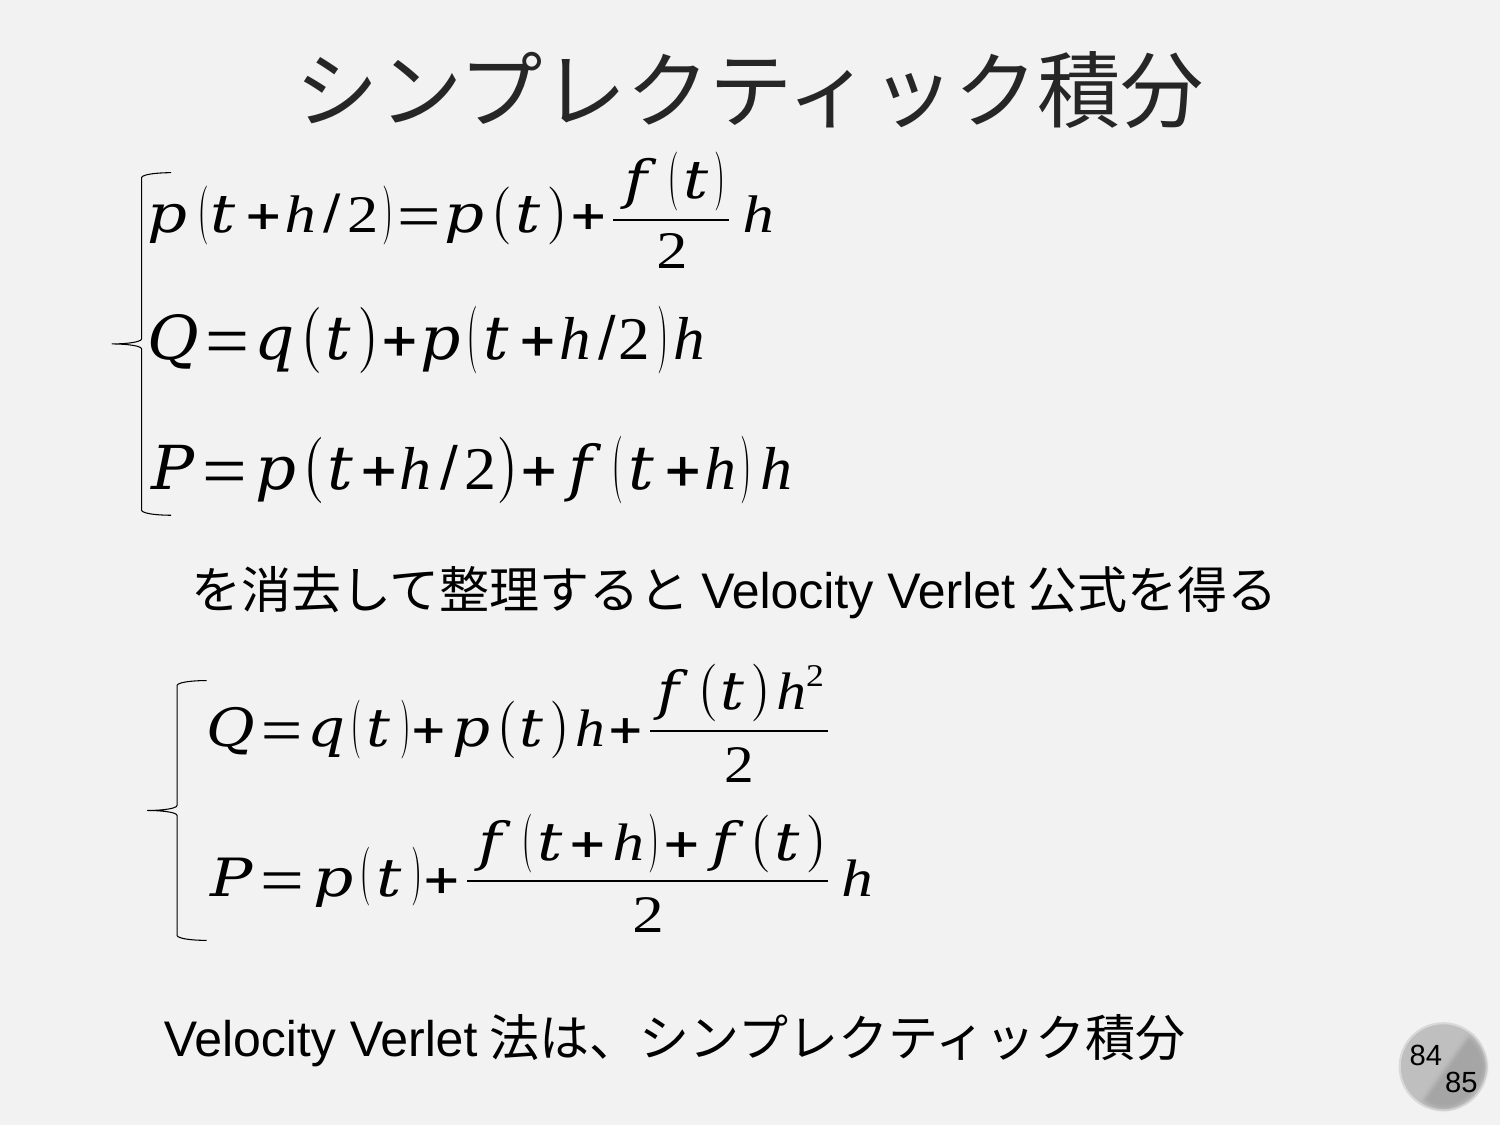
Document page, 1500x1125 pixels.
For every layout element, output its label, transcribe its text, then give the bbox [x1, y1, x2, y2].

text_box [111, 172, 172, 516]
text_box Velocity Verlet法は、シンプレクティック積分 [149, 999, 1201, 1075]
text_box [146, 680, 207, 941]
list シンプレクティック積分 [0, 31, 1500, 155]
